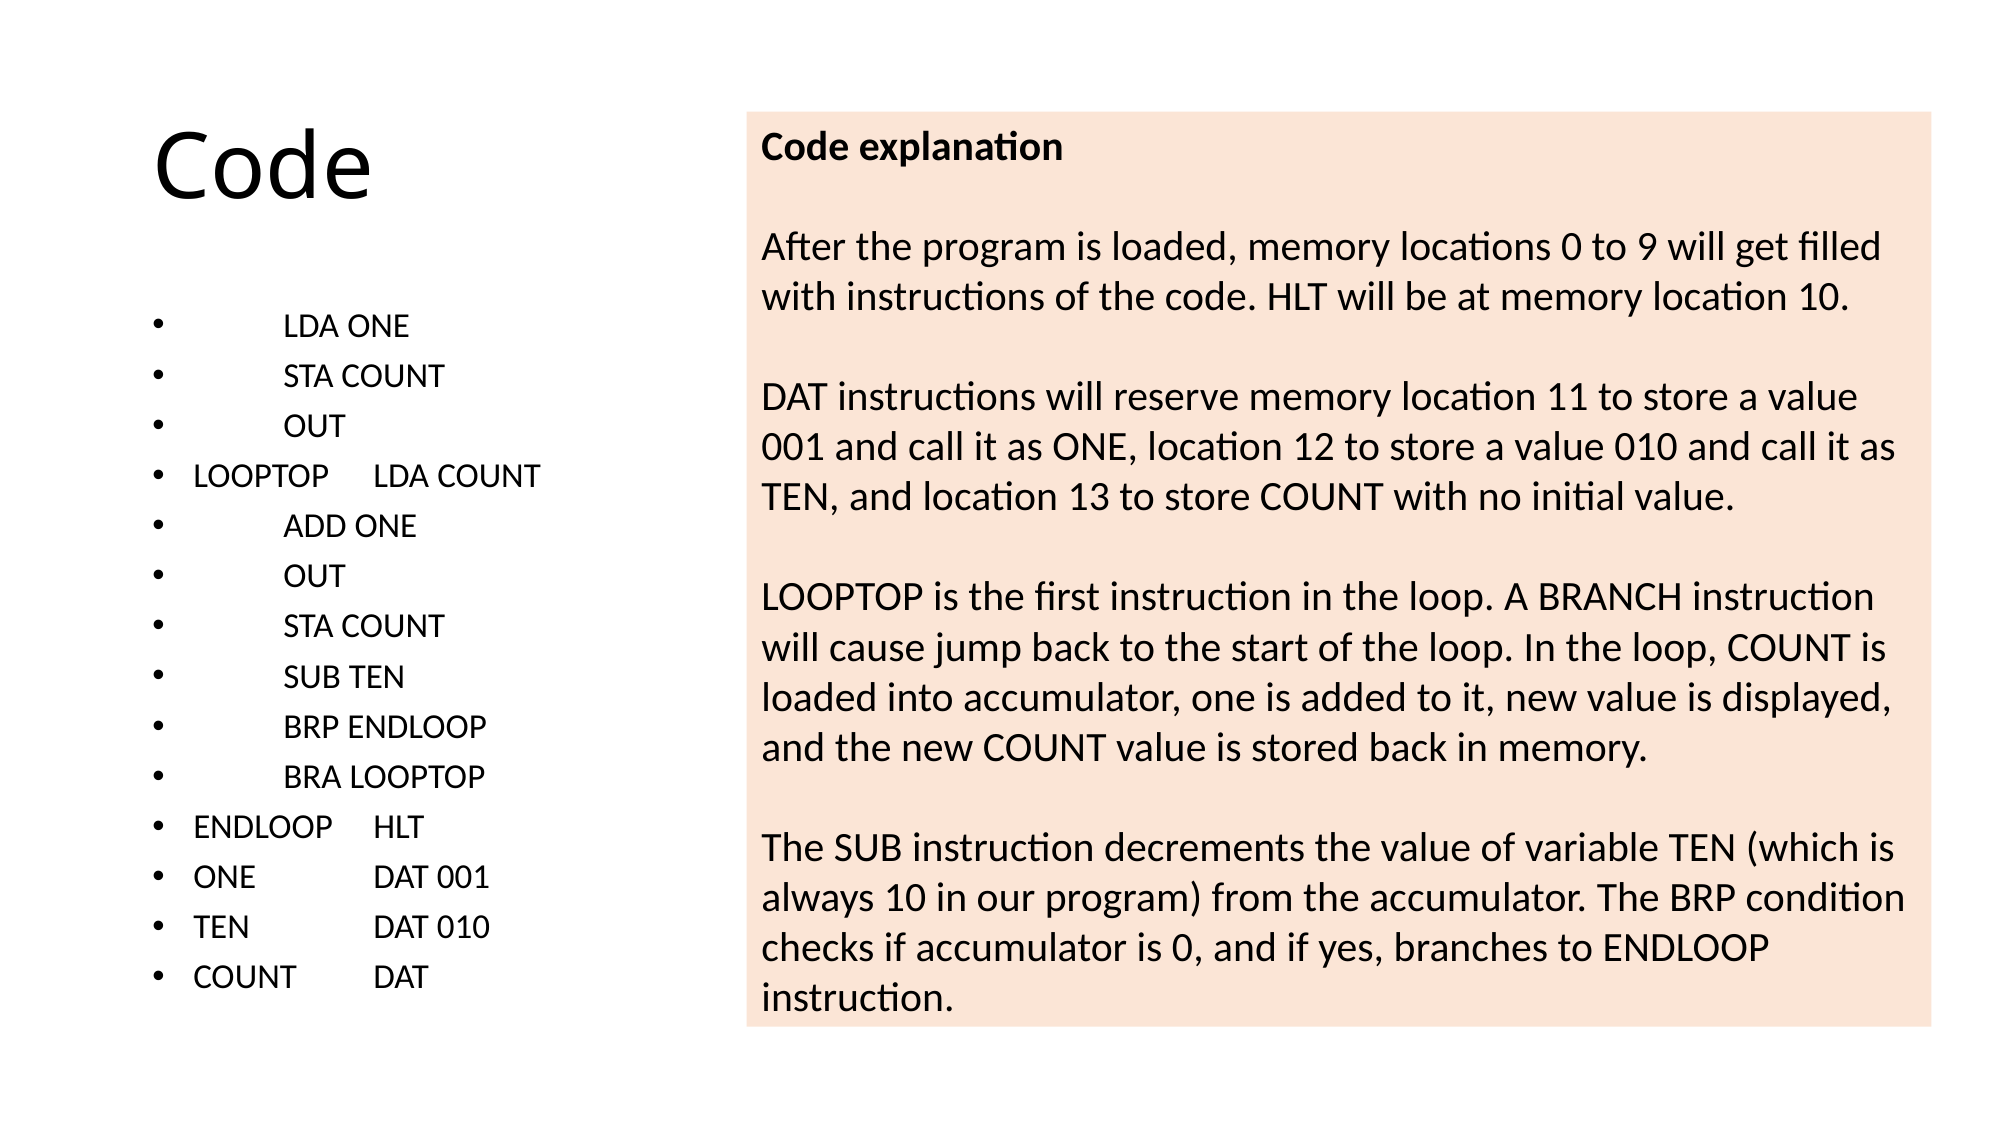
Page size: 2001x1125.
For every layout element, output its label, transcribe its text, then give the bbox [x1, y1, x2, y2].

list LDA ONE STA COUNT OUT LOOPTOP LDA COUNT ADD ONE OUT STA COUNT SUB TEN BRP ENDLOOP BRA LOOPTOP ENDLOOP HLT ONE DAT 001 TEN DAT 010 COUNT DAT [137, 299, 746, 1014]
text_box Code explanation After the program is loaded, memory locations 0 to 9 will get filled with instructions of the code. HLT will be at memory location 10. DAT instructions will reserve memory location 11 to store a value 001 and call it as ONE, location 12 to store a value 010 and call it as TEN, and location 13 to store COUNT with no initial value. LOOPTOP is the first instruction in the loop. A BRANCH instruction will cause jump back to the start of the loop. In the loop, COUNT is loaded into accumulator, one is added to it, new value is displayed, and the new COUNT value is stored back in memory. The SUB instruction decrements the value of variable TEN (which is always 10 in our program) from the accumulator. The BRP condition checks if accumulator is 0, and if yes, branches to ENDLOOP instruction. [746, 111, 1932, 1027]
title Code [137, 59, 1863, 278]
